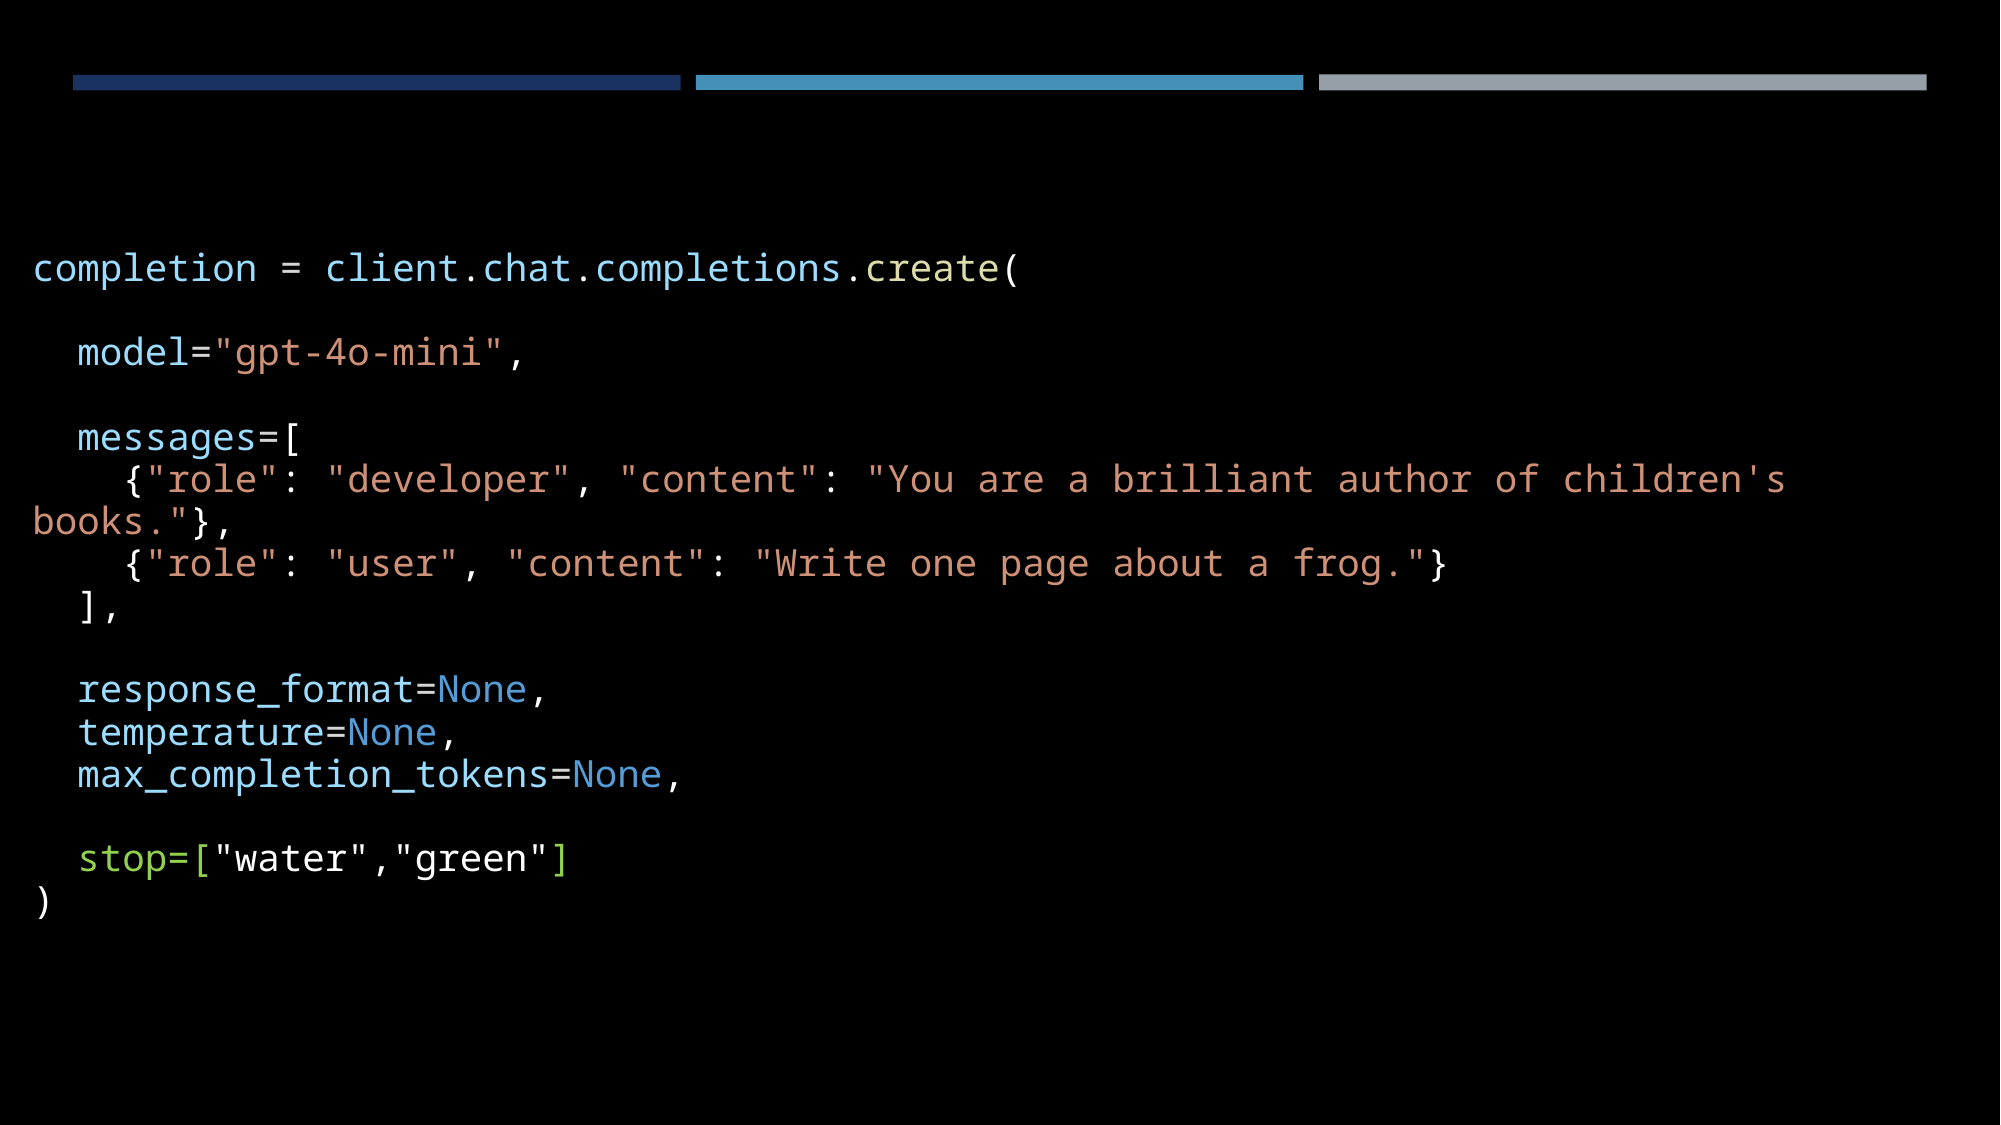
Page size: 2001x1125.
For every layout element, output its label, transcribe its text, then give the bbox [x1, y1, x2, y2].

text_box completion = client.chat.completions.create( model="gpt-4o-mini", messages=[ {"role": "developer", "content": "You are a brilliant author of children's books."}, {"role": "user", "content": "Write one page about a frog."} ], response_format=None, temperature=None, max_completion_tokens=None, stop=["water","green"] ) [17, 239, 1983, 929]
